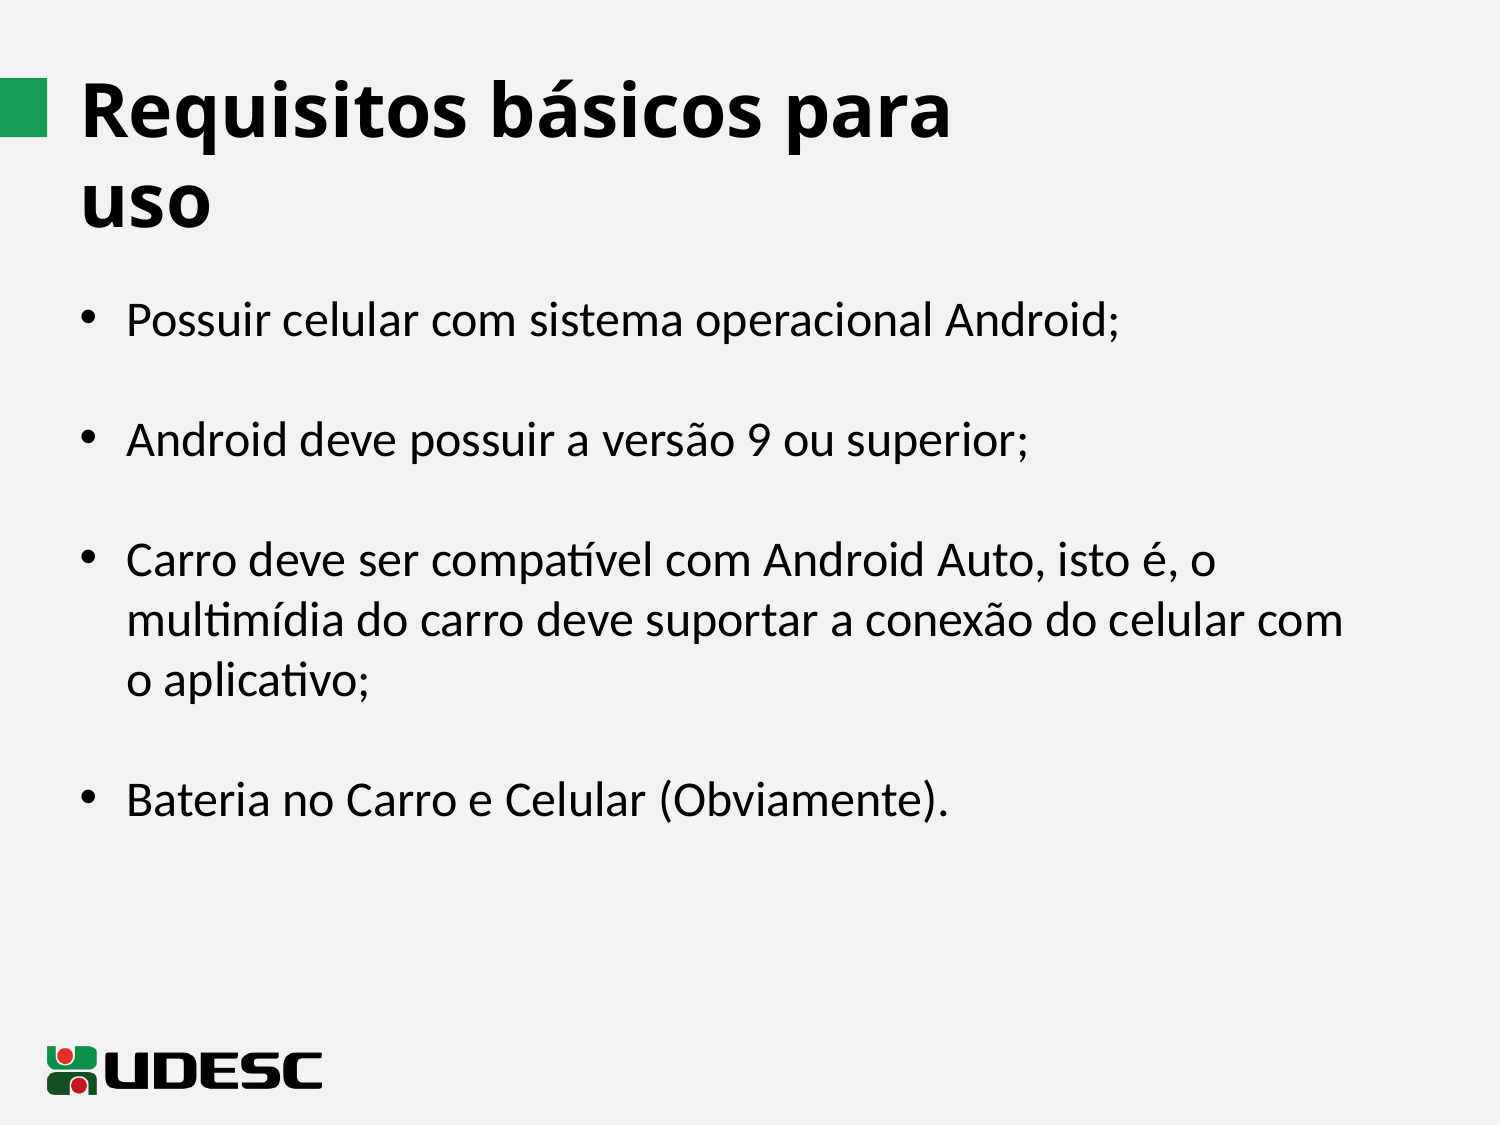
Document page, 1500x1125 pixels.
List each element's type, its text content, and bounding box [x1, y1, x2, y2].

text_box Possuir celular com sistema operacional Android; Android deve possuir a versão 9 ou superior; Carro deve ser compatível com Android Auto, isto é, o multimídia do carro deve suportar a conexão do celular com o aplicativo; Bateria no Carro e Celular (Obviamente). [64, 278, 1388, 921]
picture [46, 1046, 322, 1095]
text_box [0, 78, 48, 138]
text_box Requisitos básicos para uso [64, 54, 1081, 252]
